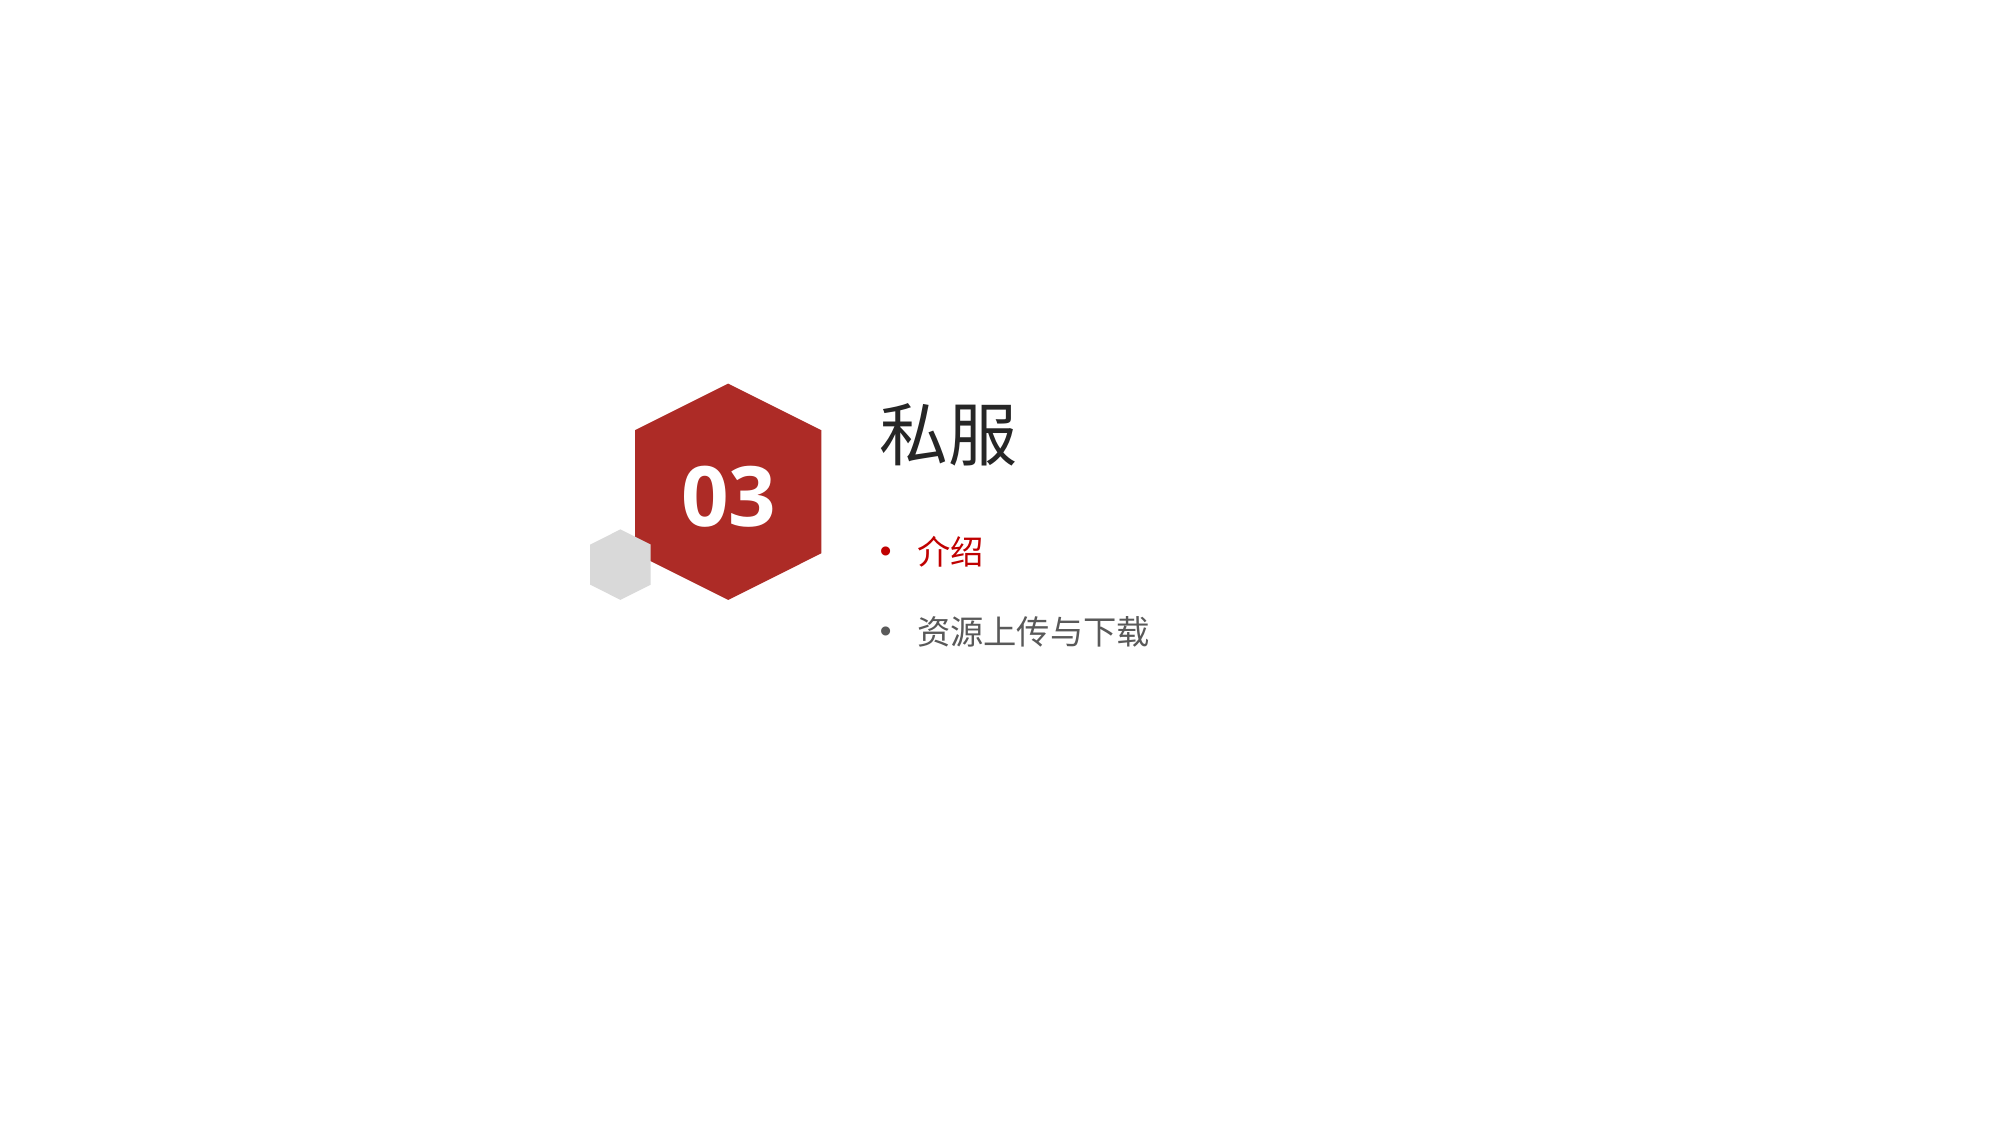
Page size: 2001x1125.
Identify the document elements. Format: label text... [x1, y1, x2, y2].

title 私服 [864, 393, 1969, 484]
list 介绍 资源上传与下载 [864, 503, 1762, 837]
list 03 [636, 404, 822, 594]
